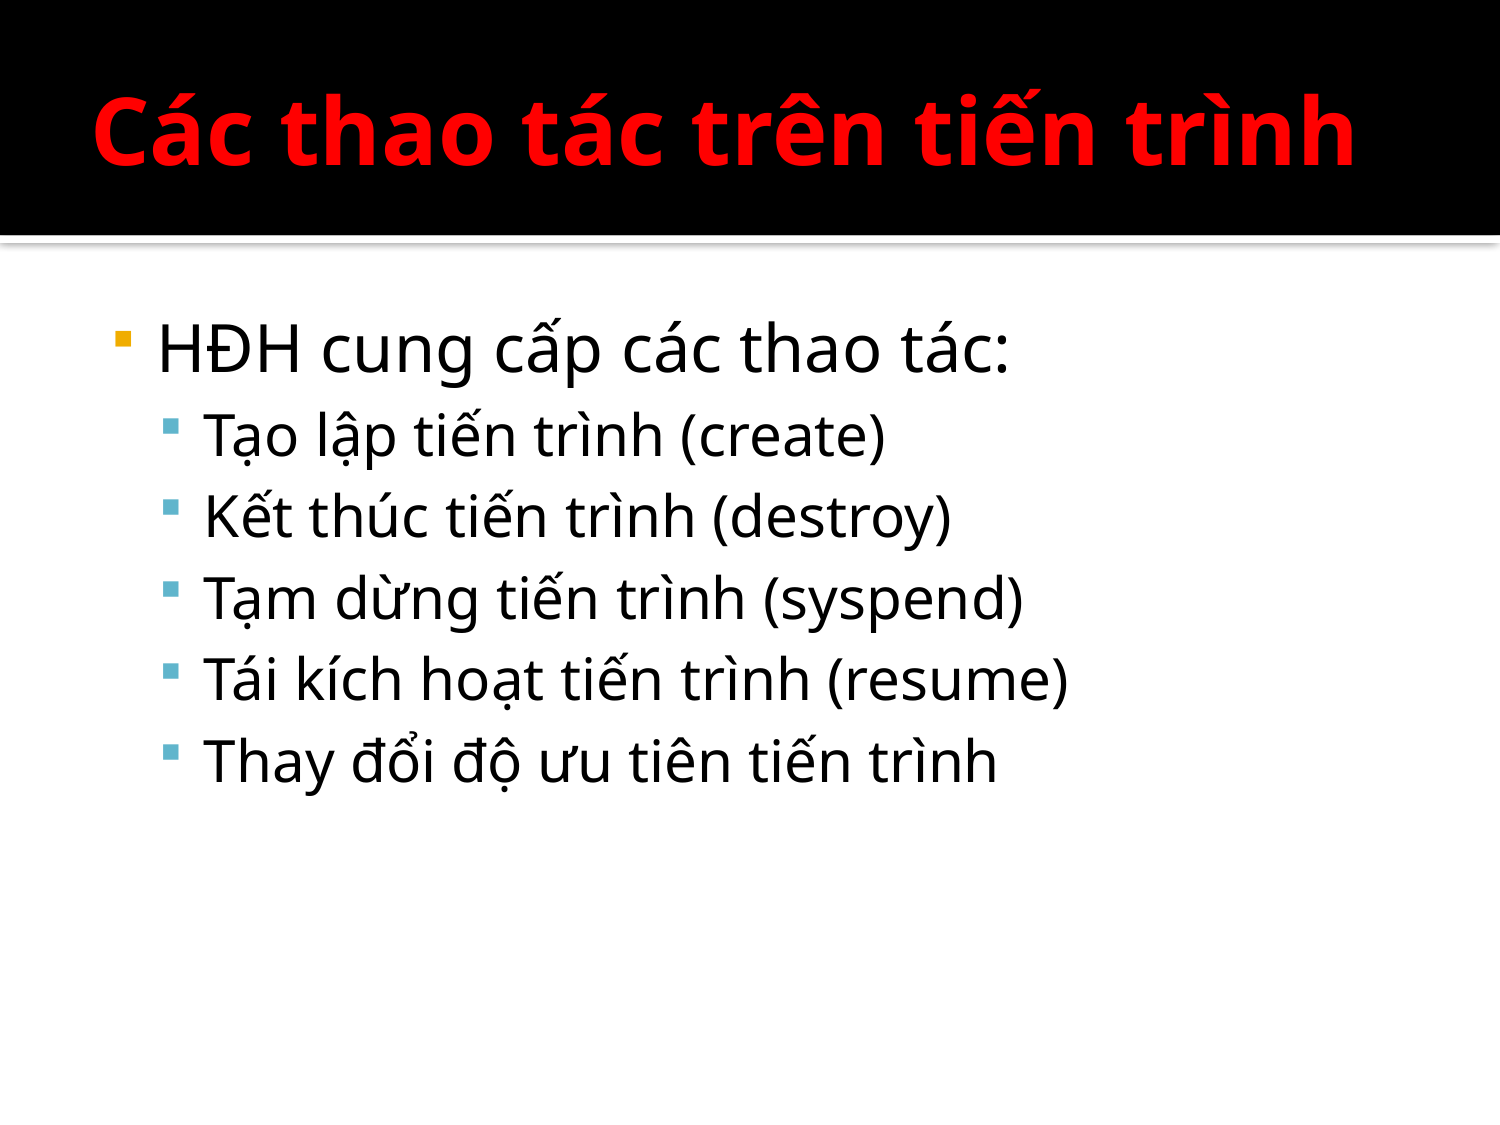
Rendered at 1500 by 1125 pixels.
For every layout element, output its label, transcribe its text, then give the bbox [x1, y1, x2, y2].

title Các thao tác trên tiến trình [75, 25, 1425, 231]
list HĐH cung cấp các thao tác: Tạo lập tiến trình (create) Kết thúc tiến trình (destroy) Tạm dừng tiến trình (syspend) Tái kích hoạt tiến trình (resume) Thay đổi độ ưu tiên tiến trình [75, 291, 1425, 1050]
